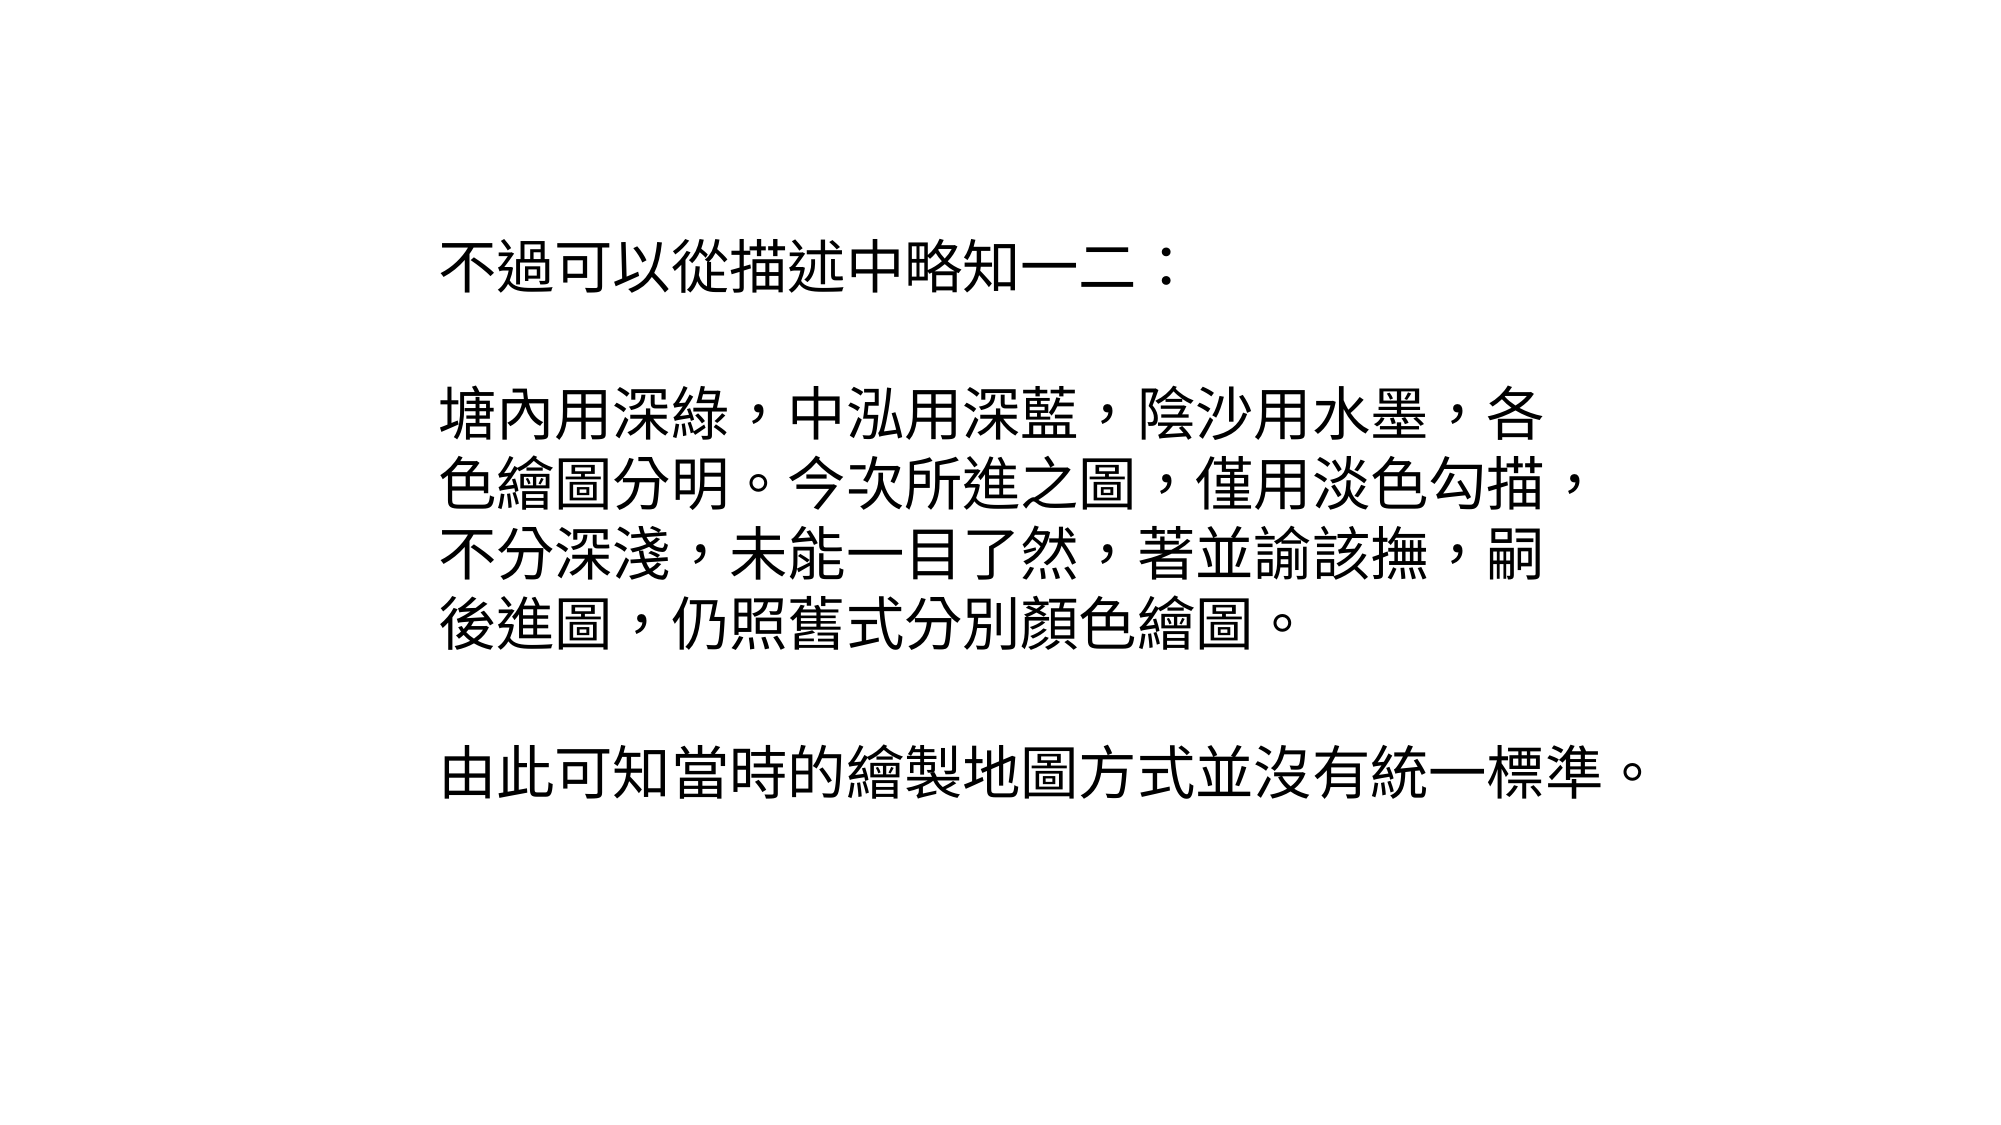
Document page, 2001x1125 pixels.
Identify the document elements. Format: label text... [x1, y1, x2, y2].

text_box 不過可以從描述中略知一二： [423, 222, 1577, 308]
text_box 塘內用深綠，中泓用深藍，陰沙用水墨，各色繪圖分明。今次所進之圖，僅用淡色勾描，不分深淺，未能一目了然，著並諭該撫，嗣後進圖，仍照舊式分別顏色繪圖。 [423, 369, 1577, 665]
text_box 由此可知當時的繪製地圖方式並沒有統一標準。 [423, 728, 1633, 814]
